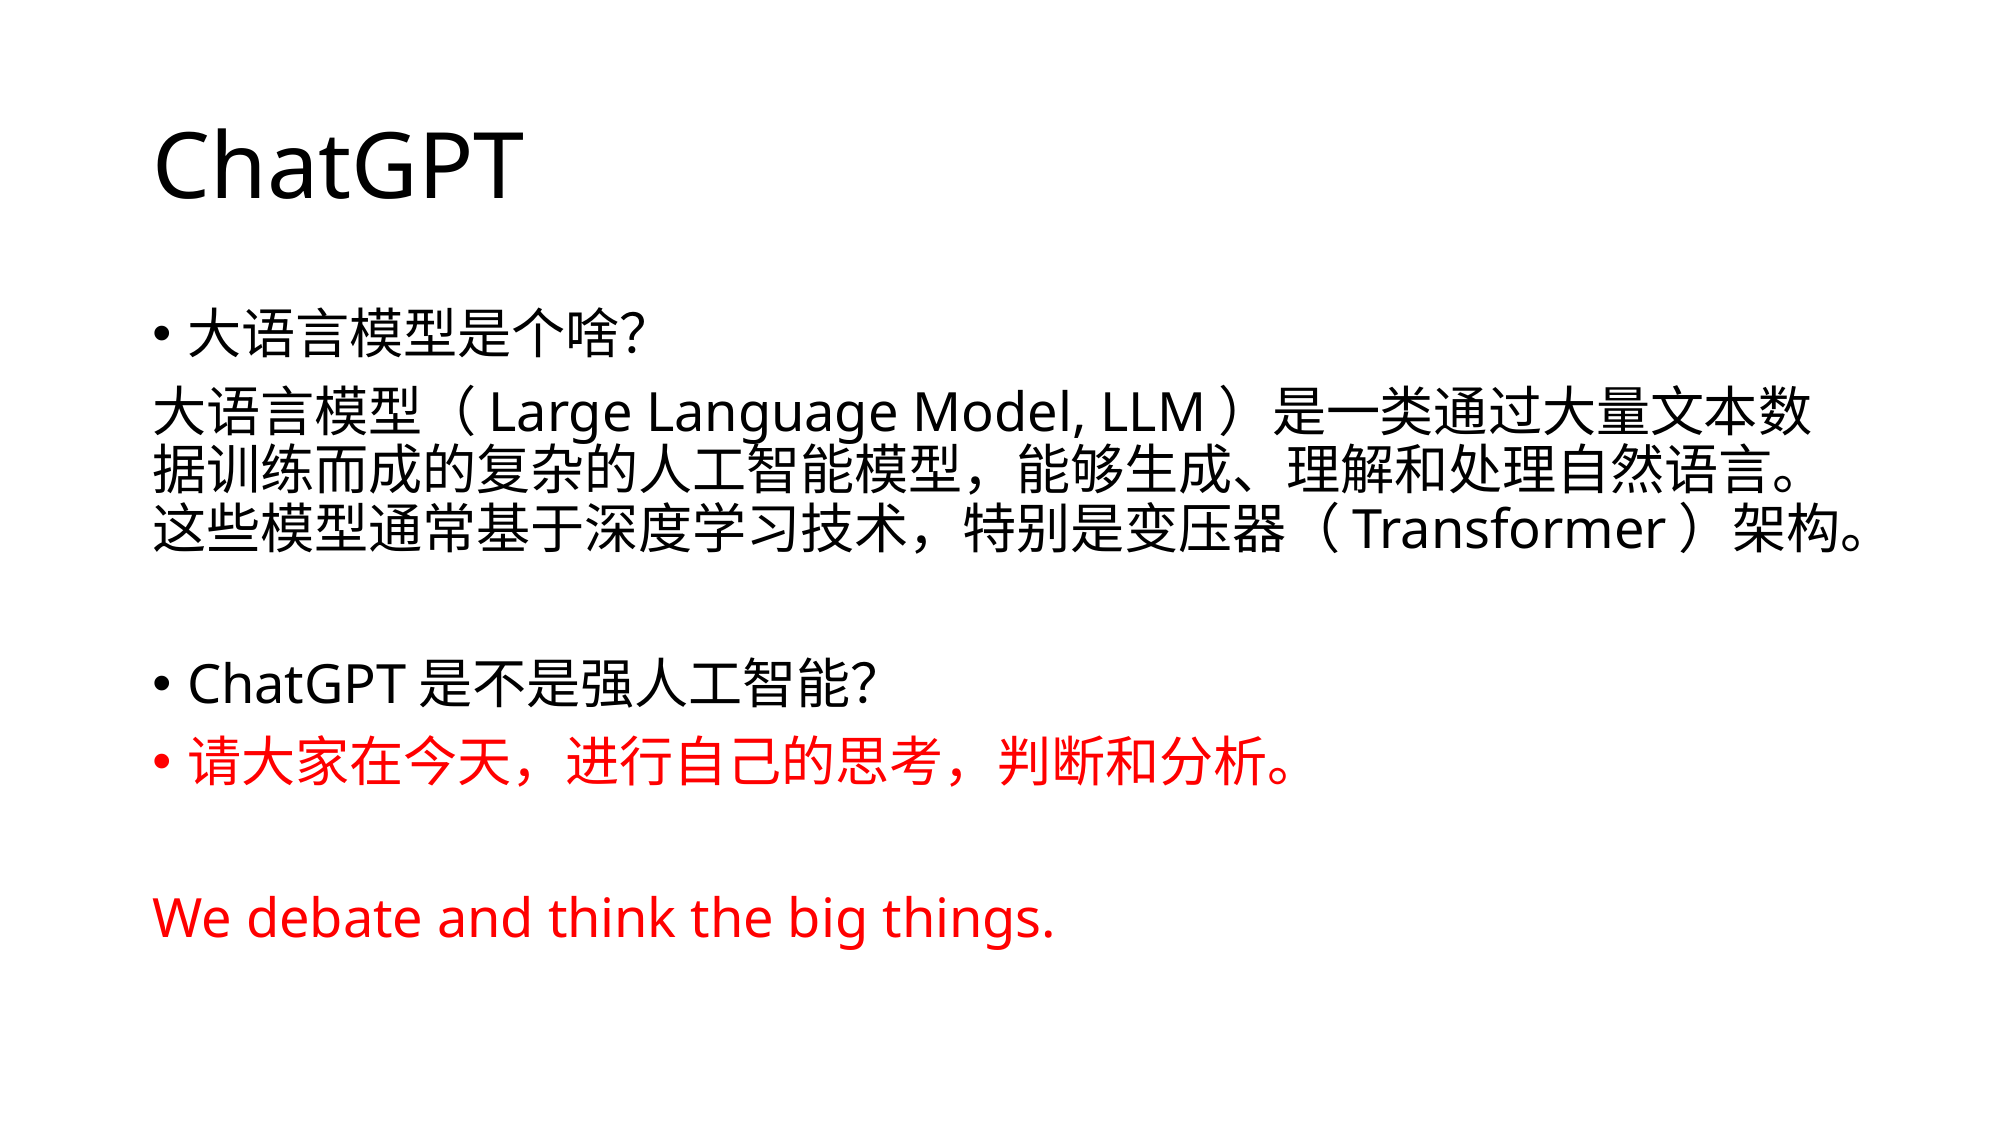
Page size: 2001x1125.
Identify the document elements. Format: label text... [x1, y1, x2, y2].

title ChatGPT [137, 59, 1863, 278]
list 大语言模型是个啥？ 大语言模型（Large Language Model, LLM）是一类通过大量文本数据训练而成的复杂的人工智能模型，能够生成、理解和处理自然语言。这些模型通常基于深度学习技术，特别是变压器（Transformer）架构。 ChatGPT是不是强人工智能？ 请大家在今天，进行自己的思考，判断和分析。 We debate and think the big things. [137, 299, 1863, 1014]
